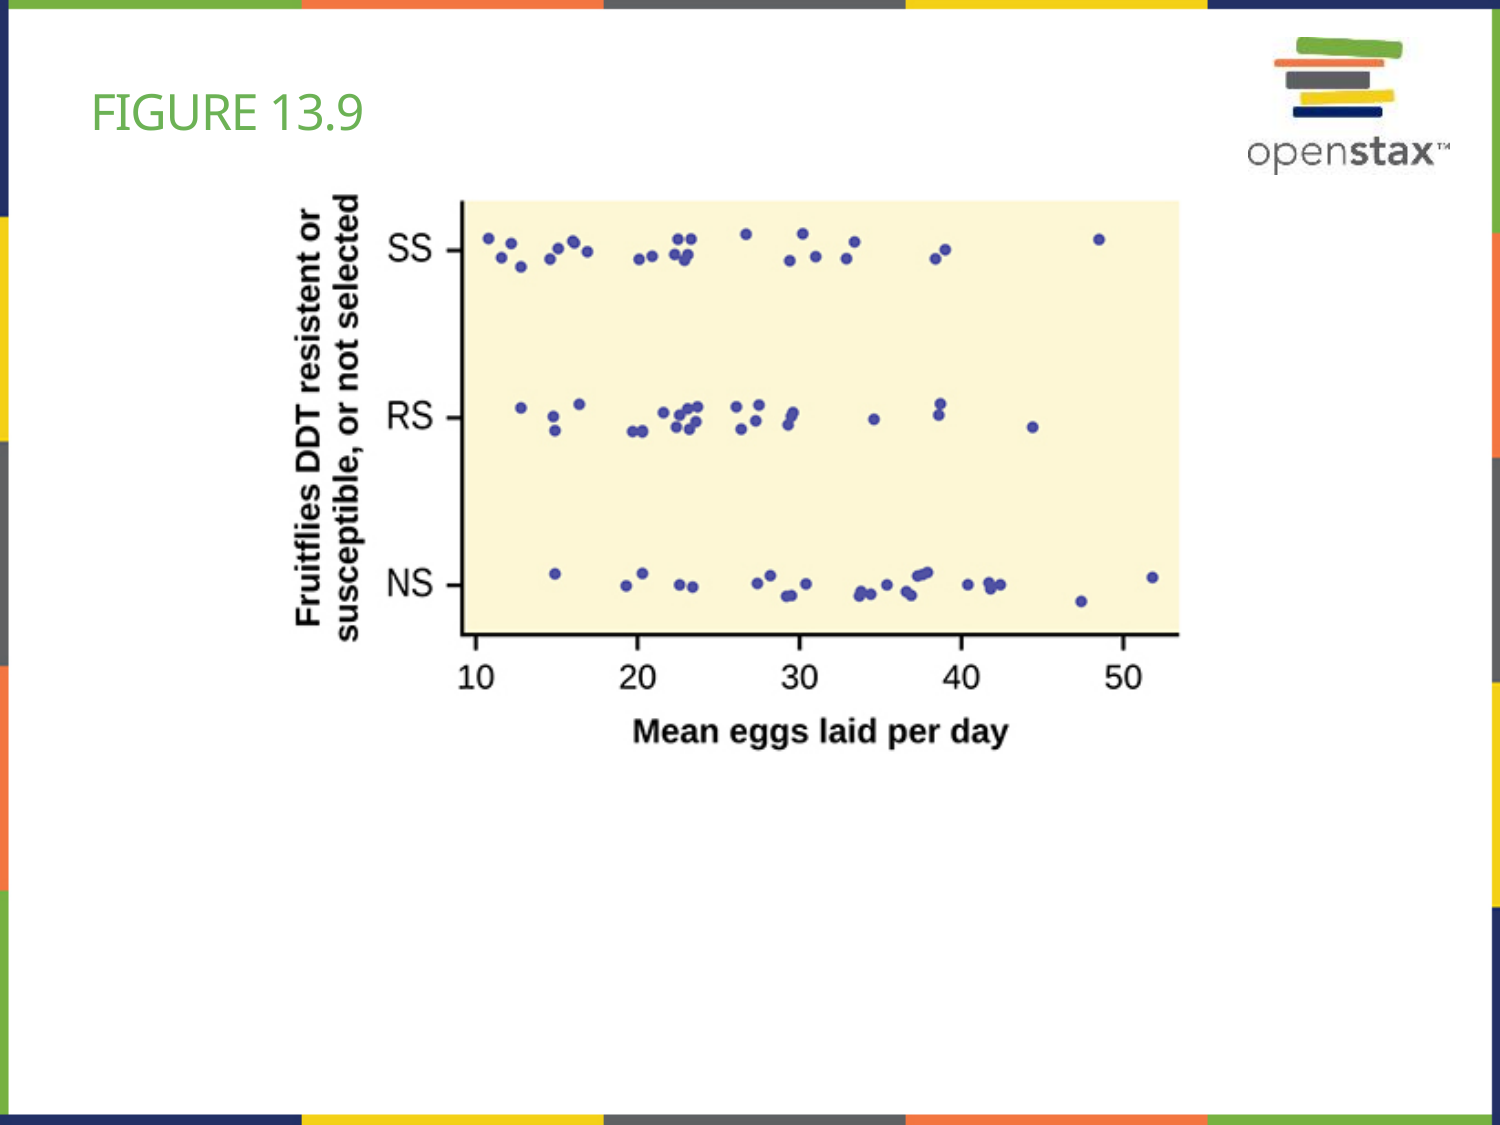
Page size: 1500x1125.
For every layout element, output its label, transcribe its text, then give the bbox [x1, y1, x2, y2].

title Figure 13.9 [75, 39, 1246, 148]
picture [0, 0, 1500, 1125]
